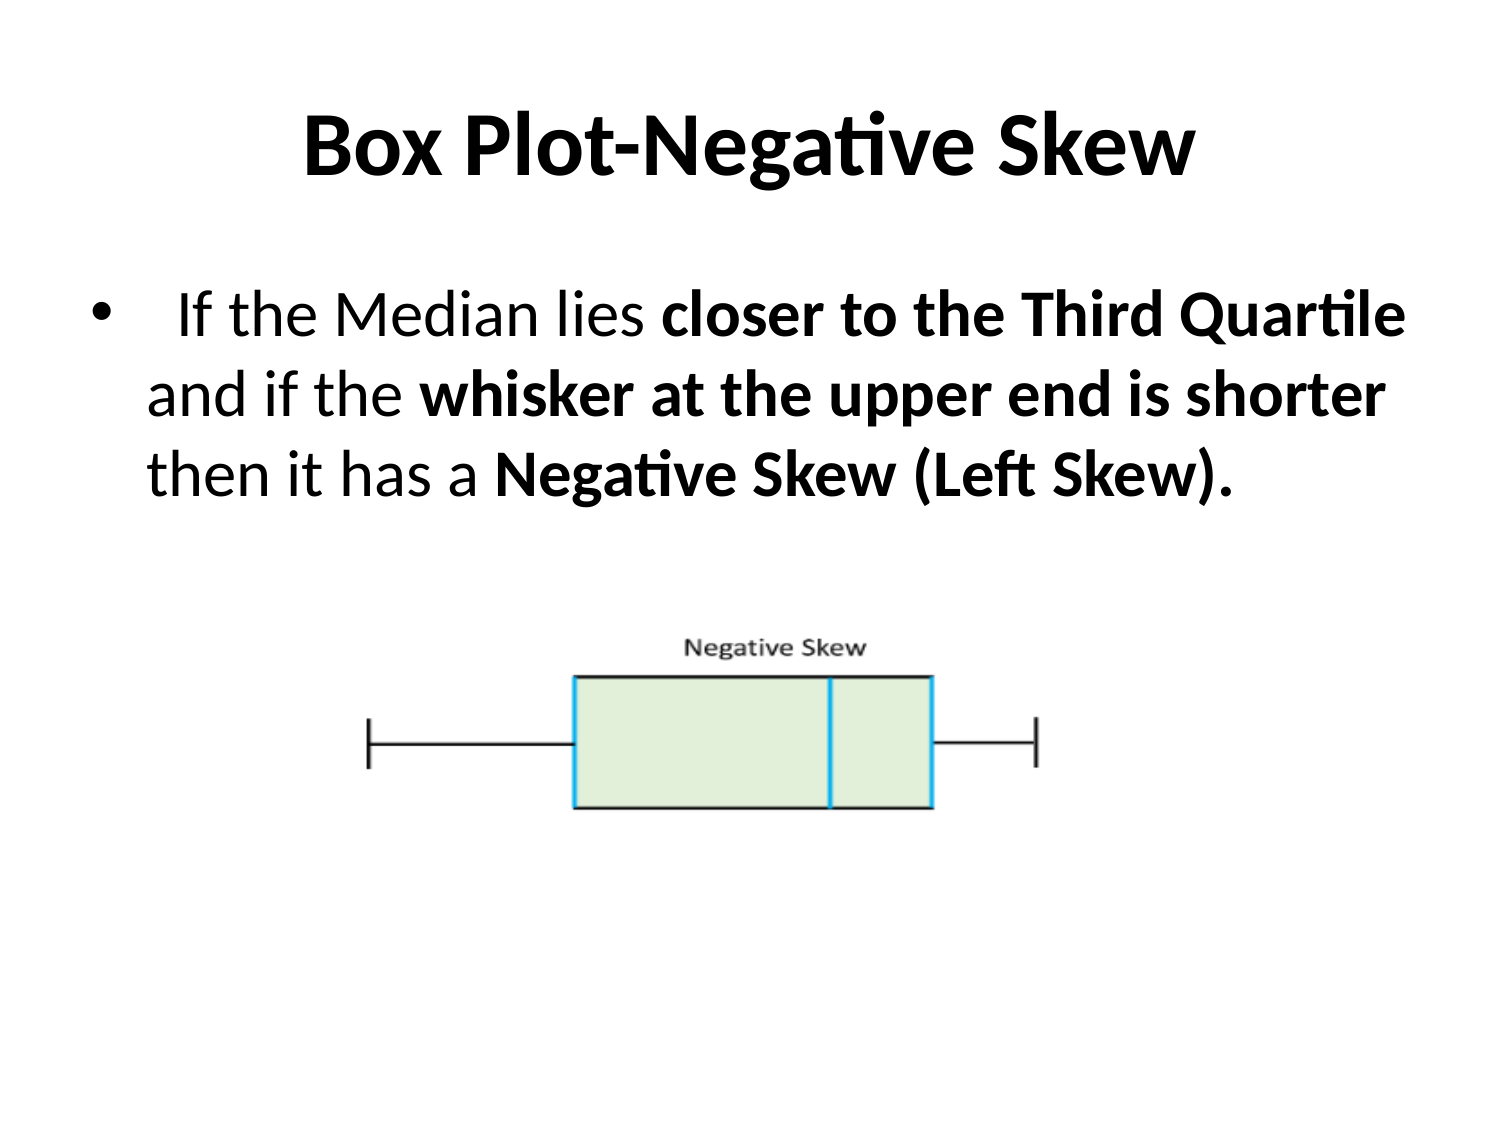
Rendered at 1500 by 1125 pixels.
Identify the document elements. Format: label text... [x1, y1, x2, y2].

list If the Median lies closer to the Third Quartile and if the whisker at the upper end is shorter then it has a Negative Skew (Left Skew). [75, 262, 1425, 1005]
title Box Plot-Negative Skew [75, 45, 1425, 233]
picture [324, 597, 1140, 847]
